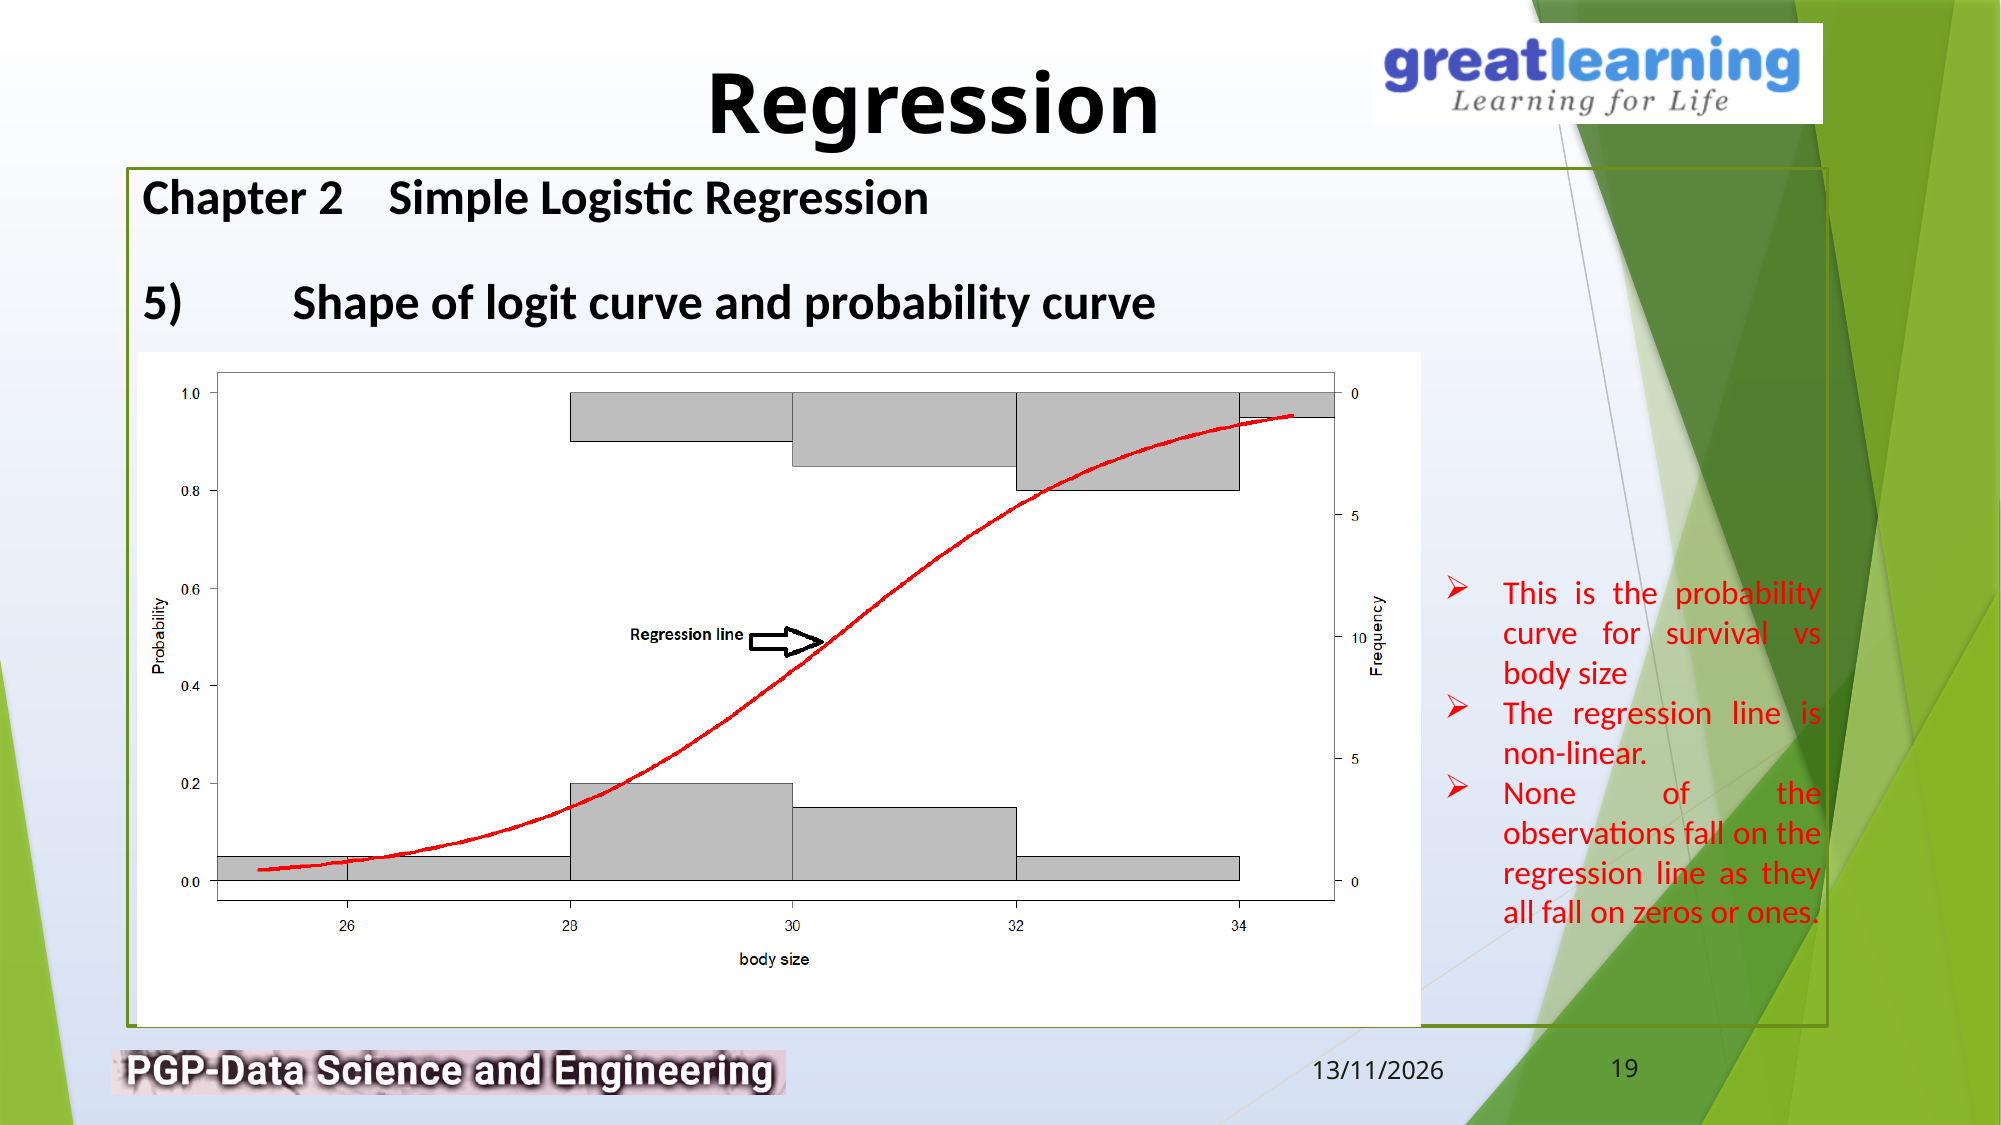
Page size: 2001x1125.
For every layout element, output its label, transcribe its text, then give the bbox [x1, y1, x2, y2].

picture [1372, 23, 1823, 124]
text_box [126, 167, 1829, 1028]
slide_number 19 [1541, 1039, 1654, 1100]
text_box This is the probability curve for survival vs body size The regression line is non-linear. None of the observations fall on the regression line as they all fall on zeros or ones. [1429, 563, 1837, 938]
text_box Chapter 2 Simple Logistic Regression 5) Shape of logit curve and probability curve [127, 157, 1828, 167]
picture [111, 1050, 786, 1095]
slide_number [1296, 1041, 1512, 1102]
picture [136, 351, 1421, 1027]
